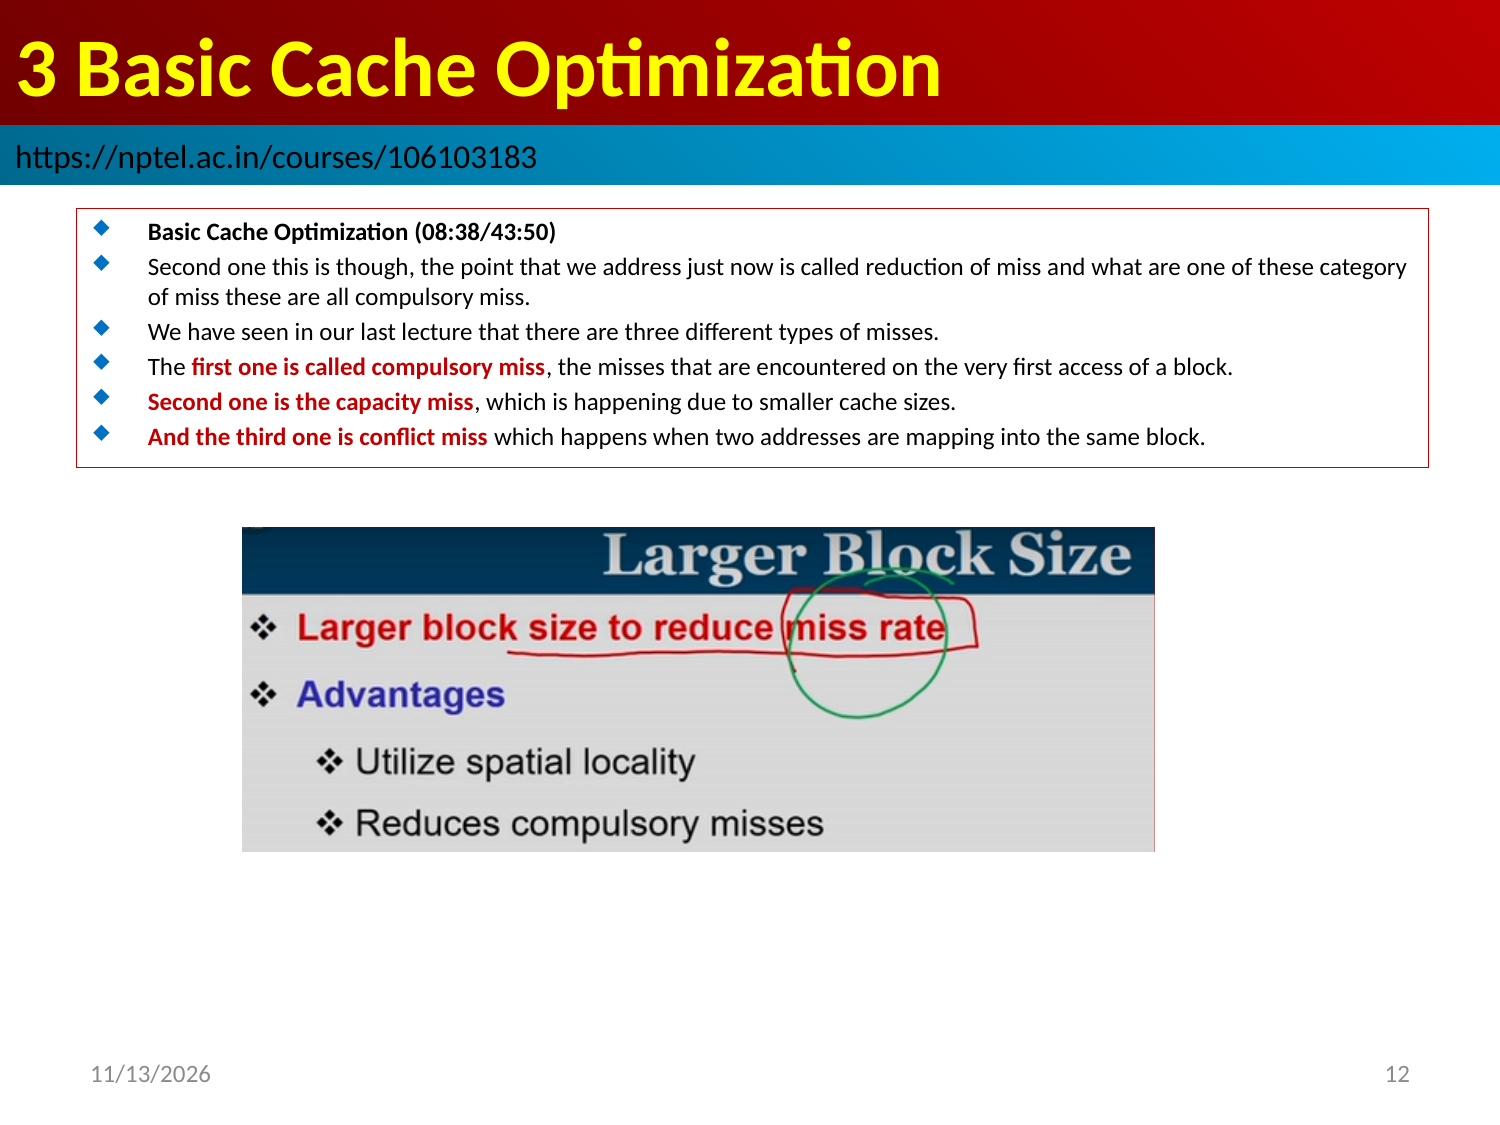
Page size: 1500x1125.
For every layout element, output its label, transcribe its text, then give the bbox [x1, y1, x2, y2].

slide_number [75, 1042, 425, 1103]
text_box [241, 526, 1155, 853]
subtitle Basic Cache Optimization (08:38/43:50) Second one this is though, the point that we address just now is called reduction of miss and what are one of these category of miss these are all compulsory miss. We have seen in our last lecture that there are three different types of misses. The first one is called compulsory miss, the misses that are encountered on the very first access of a block. Second one is the capacity miss, which is happening due to smaller cache sizes. And the third one is conflict miss which happens when two addresses are mapping into the same block. [76, 208, 1429, 468]
title 3 Basic Cache Optimization [0, 0, 1500, 125]
slide_number 12 [1074, 1042, 1425, 1103]
text_box https://nptel.ac.in/courses/106103183 [0, 125, 1500, 185]
